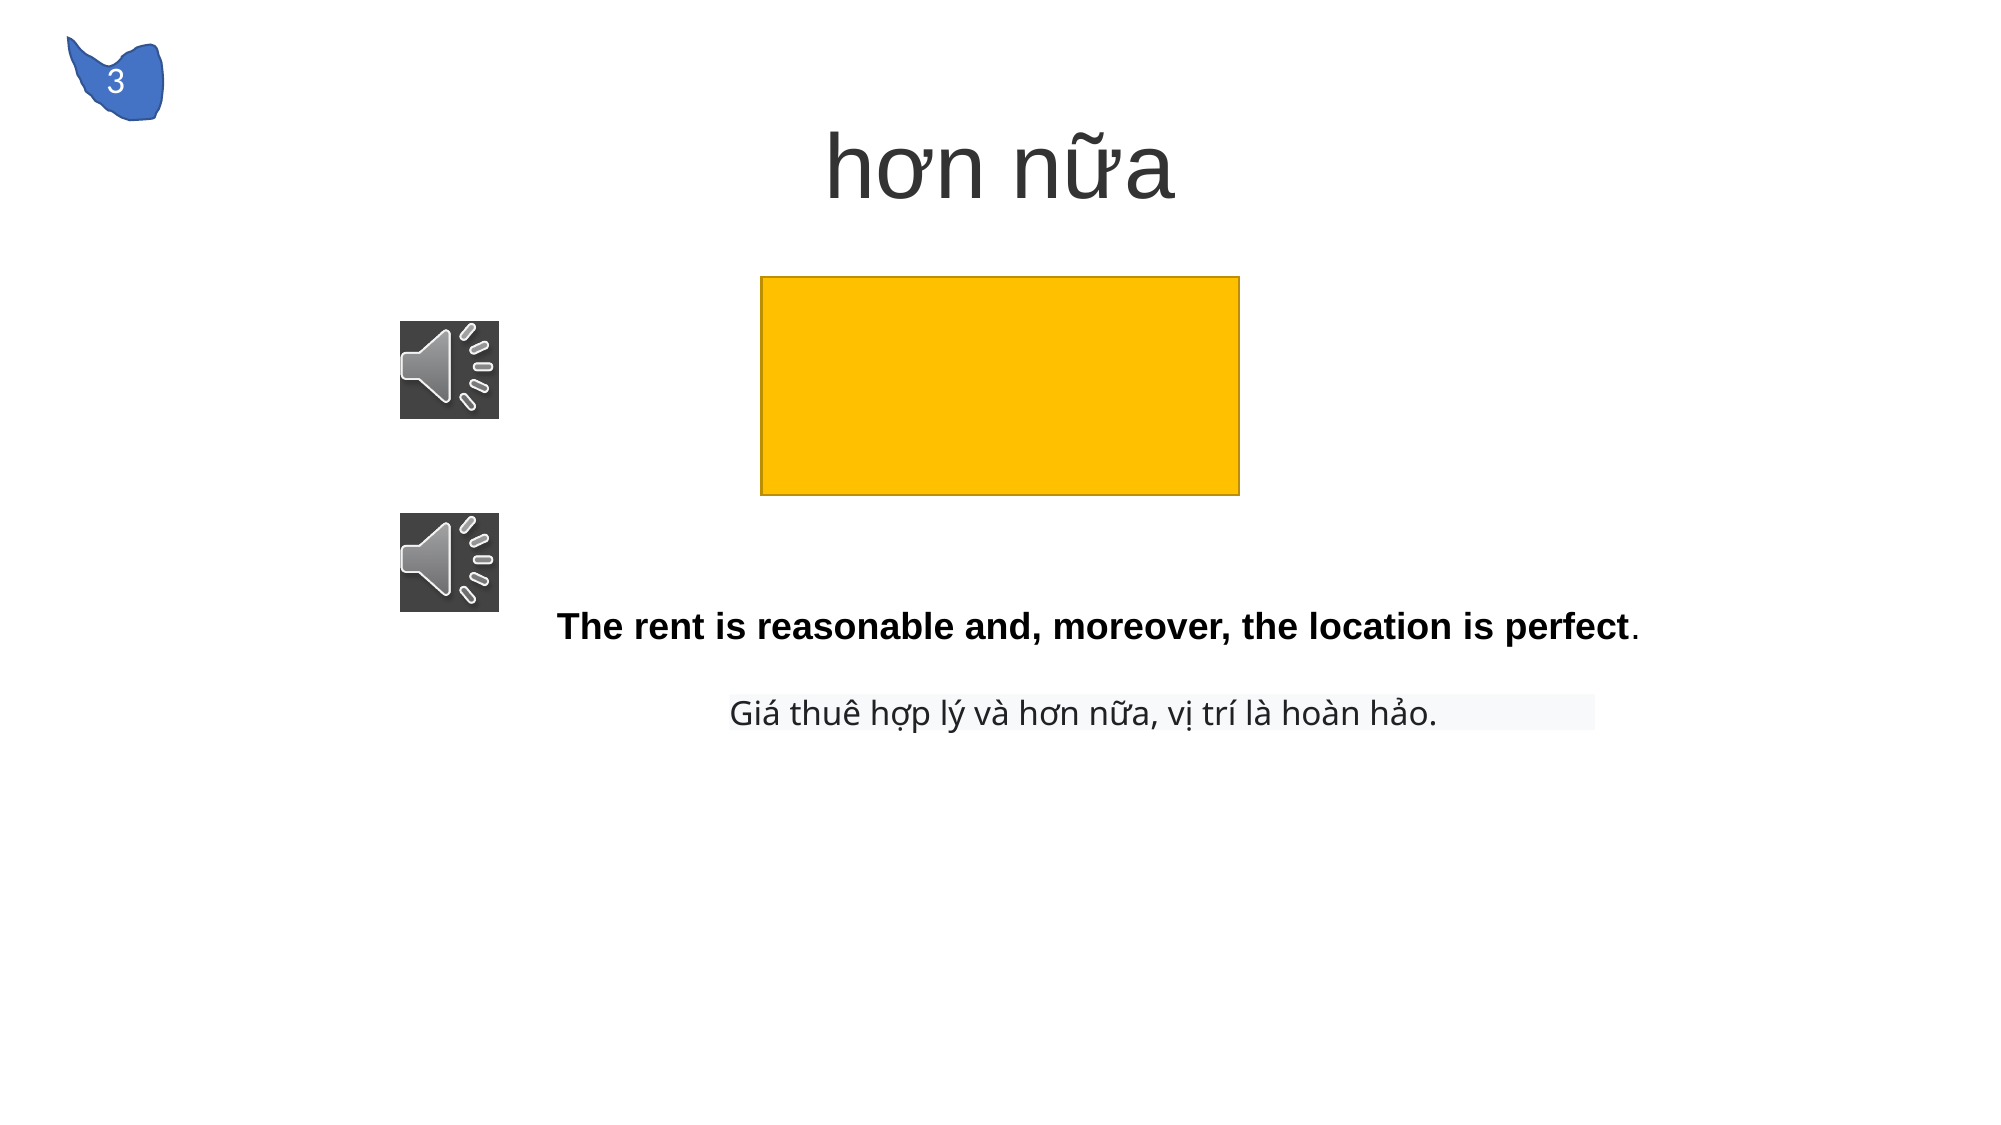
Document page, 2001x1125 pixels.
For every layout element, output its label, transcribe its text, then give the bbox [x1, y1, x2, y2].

title hơn nữa [137, 59, 1863, 278]
picture [399, 512, 500, 613]
text_box 3 [66, 36, 165, 122]
picture [399, 319, 500, 420]
list Moreover /mɔːˈrəʊvə/ [137, 299, 1863, 1014]
text_box [760, 276, 1240, 496]
text_box The rent is reasonable and, moreover, the location is perfect. [484, 594, 1714, 655]
text_box Giá thuê hợp lý và hơn nữa, vị trí là hoàn hảo. [729, 694, 1595, 731]
